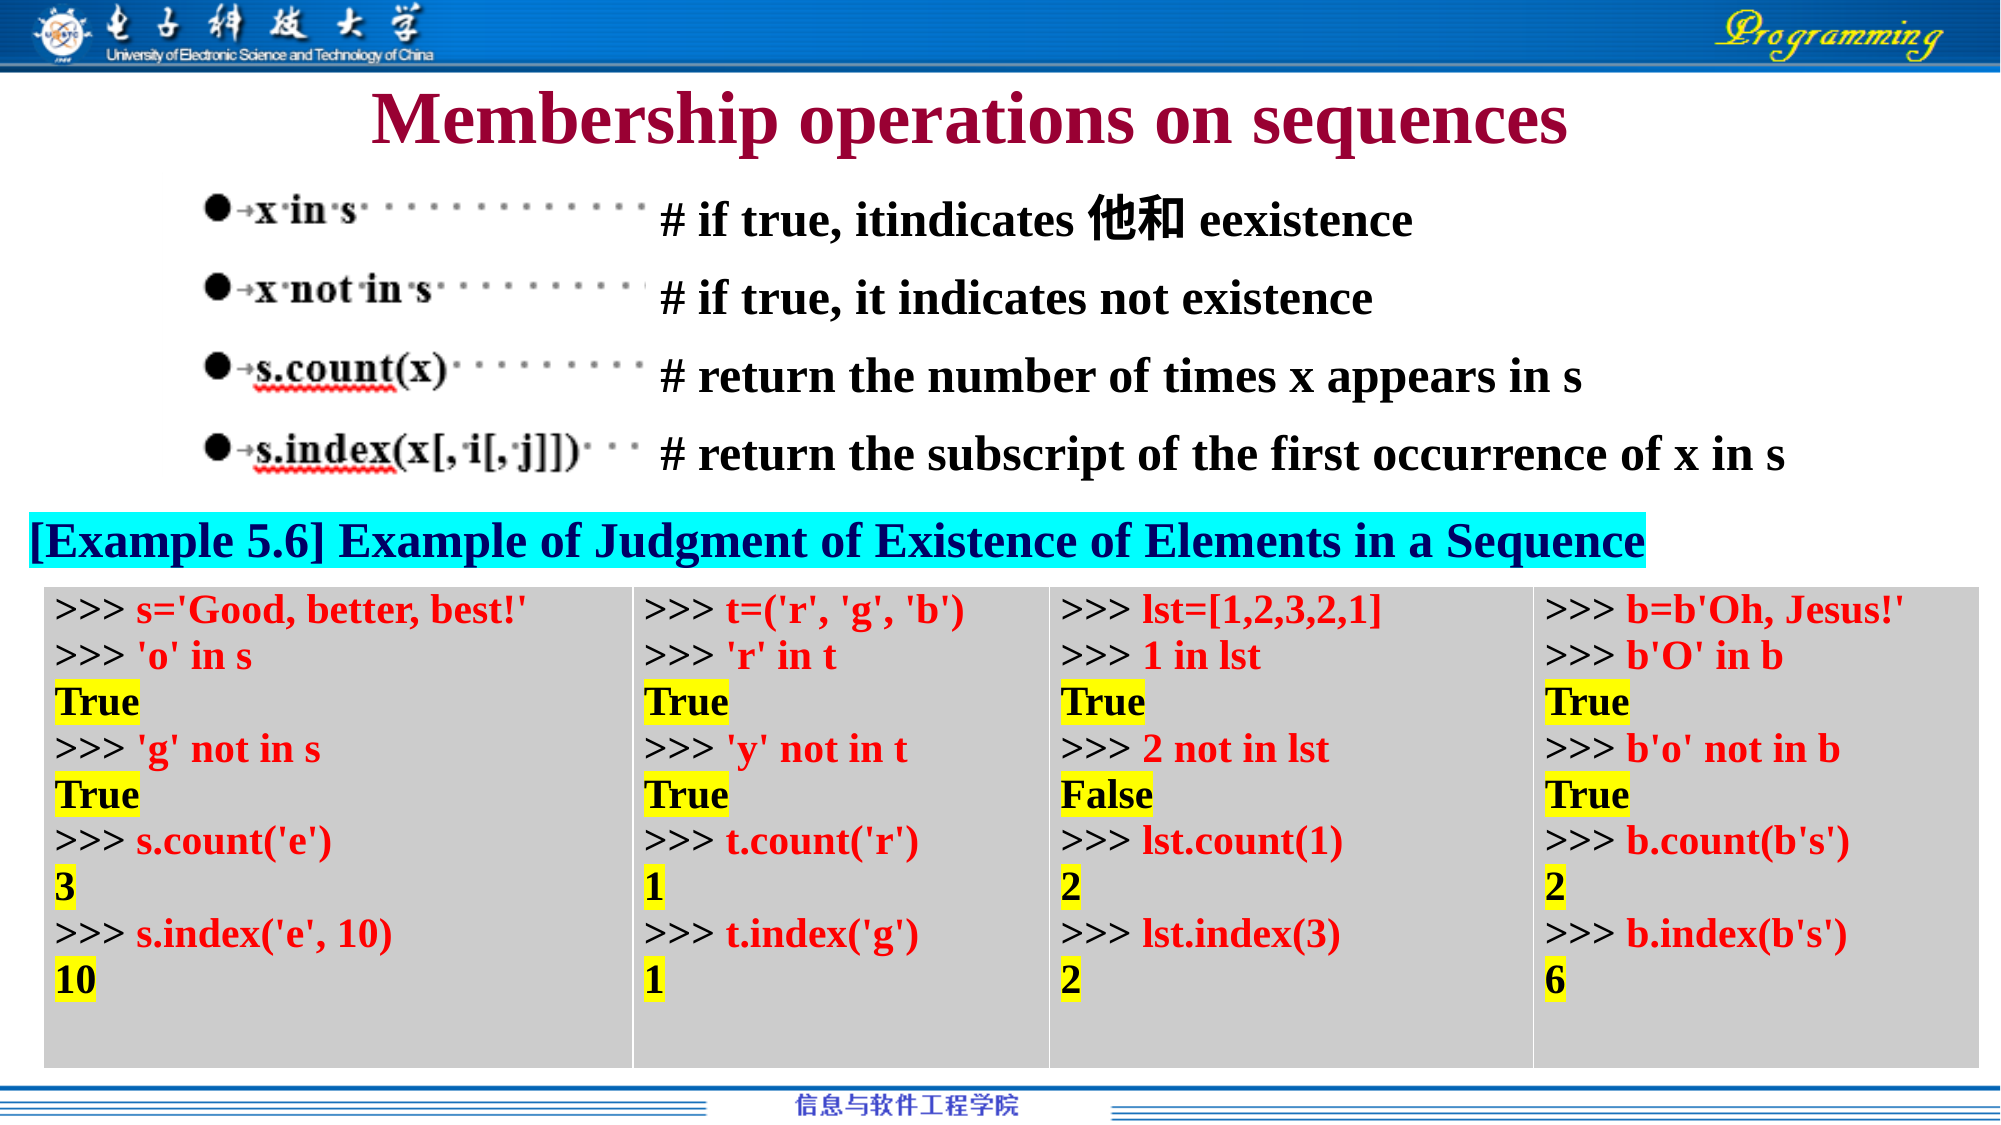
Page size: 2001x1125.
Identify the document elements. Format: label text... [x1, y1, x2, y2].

table_header >>> s='Good, better, best!' >>> 'o' in s True >>> 'g' not in s True >>> s.count('e') 3 >>> s.index('e', 10) 10 [44, 587, 632, 1068]
table_header >>> t=('r', 'g', 'b') >>> 'r' in t True >>> 'y' not in t True >>> t.count('r') 1 >>> t.index('g') 1 [634, 587, 1049, 1068]
list [Example 5.6] Example of Judgment of Existence of Elements in a Sequence [13, 397, 1956, 938]
table_header >>> lst=[1,2,3,2,1] >>> 1 in lst True >>> 2 not in lst False >>> lst.count(1) 2 >>> lst.index(3) 2 [1050, 587, 1533, 1068]
picture [0, 0, 2001, 1125]
text_box # if true, itindicates他和eexistence # if true, it indicates not existence # return the number of times x appears in s # return the subscript of the first occurrence of x in s [645, 160, 1823, 489]
title Membership operations on sequences [183, 66, 1759, 161]
table_header >>> b=b'Oh, Jesus!' >>> b'O' in b True >>> b'o' not in b True >>> b.count(b's') 2 >>> b.index(b's') 6 [1534, 587, 1979, 1068]
